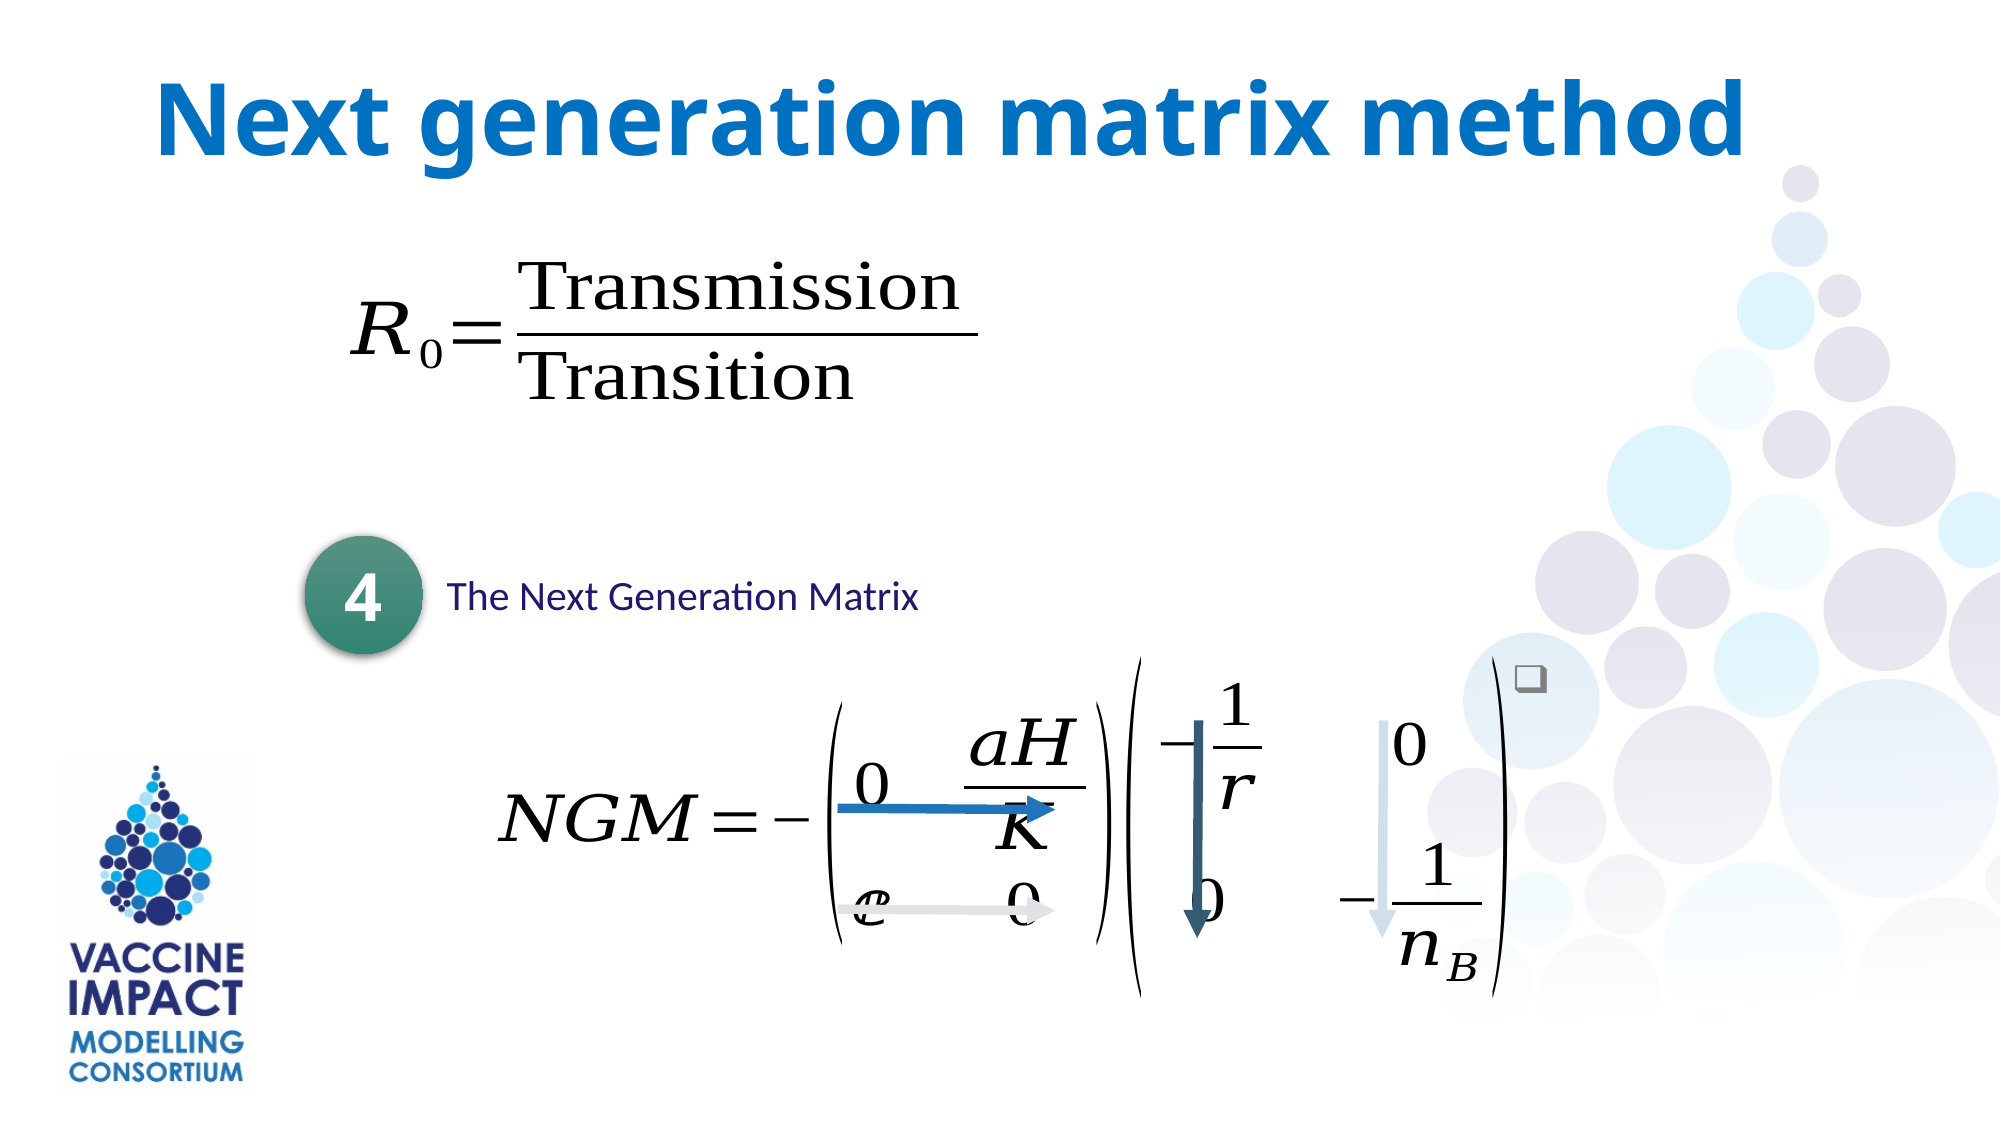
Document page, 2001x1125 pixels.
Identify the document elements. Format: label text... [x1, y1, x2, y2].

picture [0, 0, 2001, 1125]
text_box Next generation matrix method [137, 59, 1863, 185]
text_box The Next Generation Matrix [431, 561, 1713, 627]
text_box 4 [304, 535, 424, 654]
